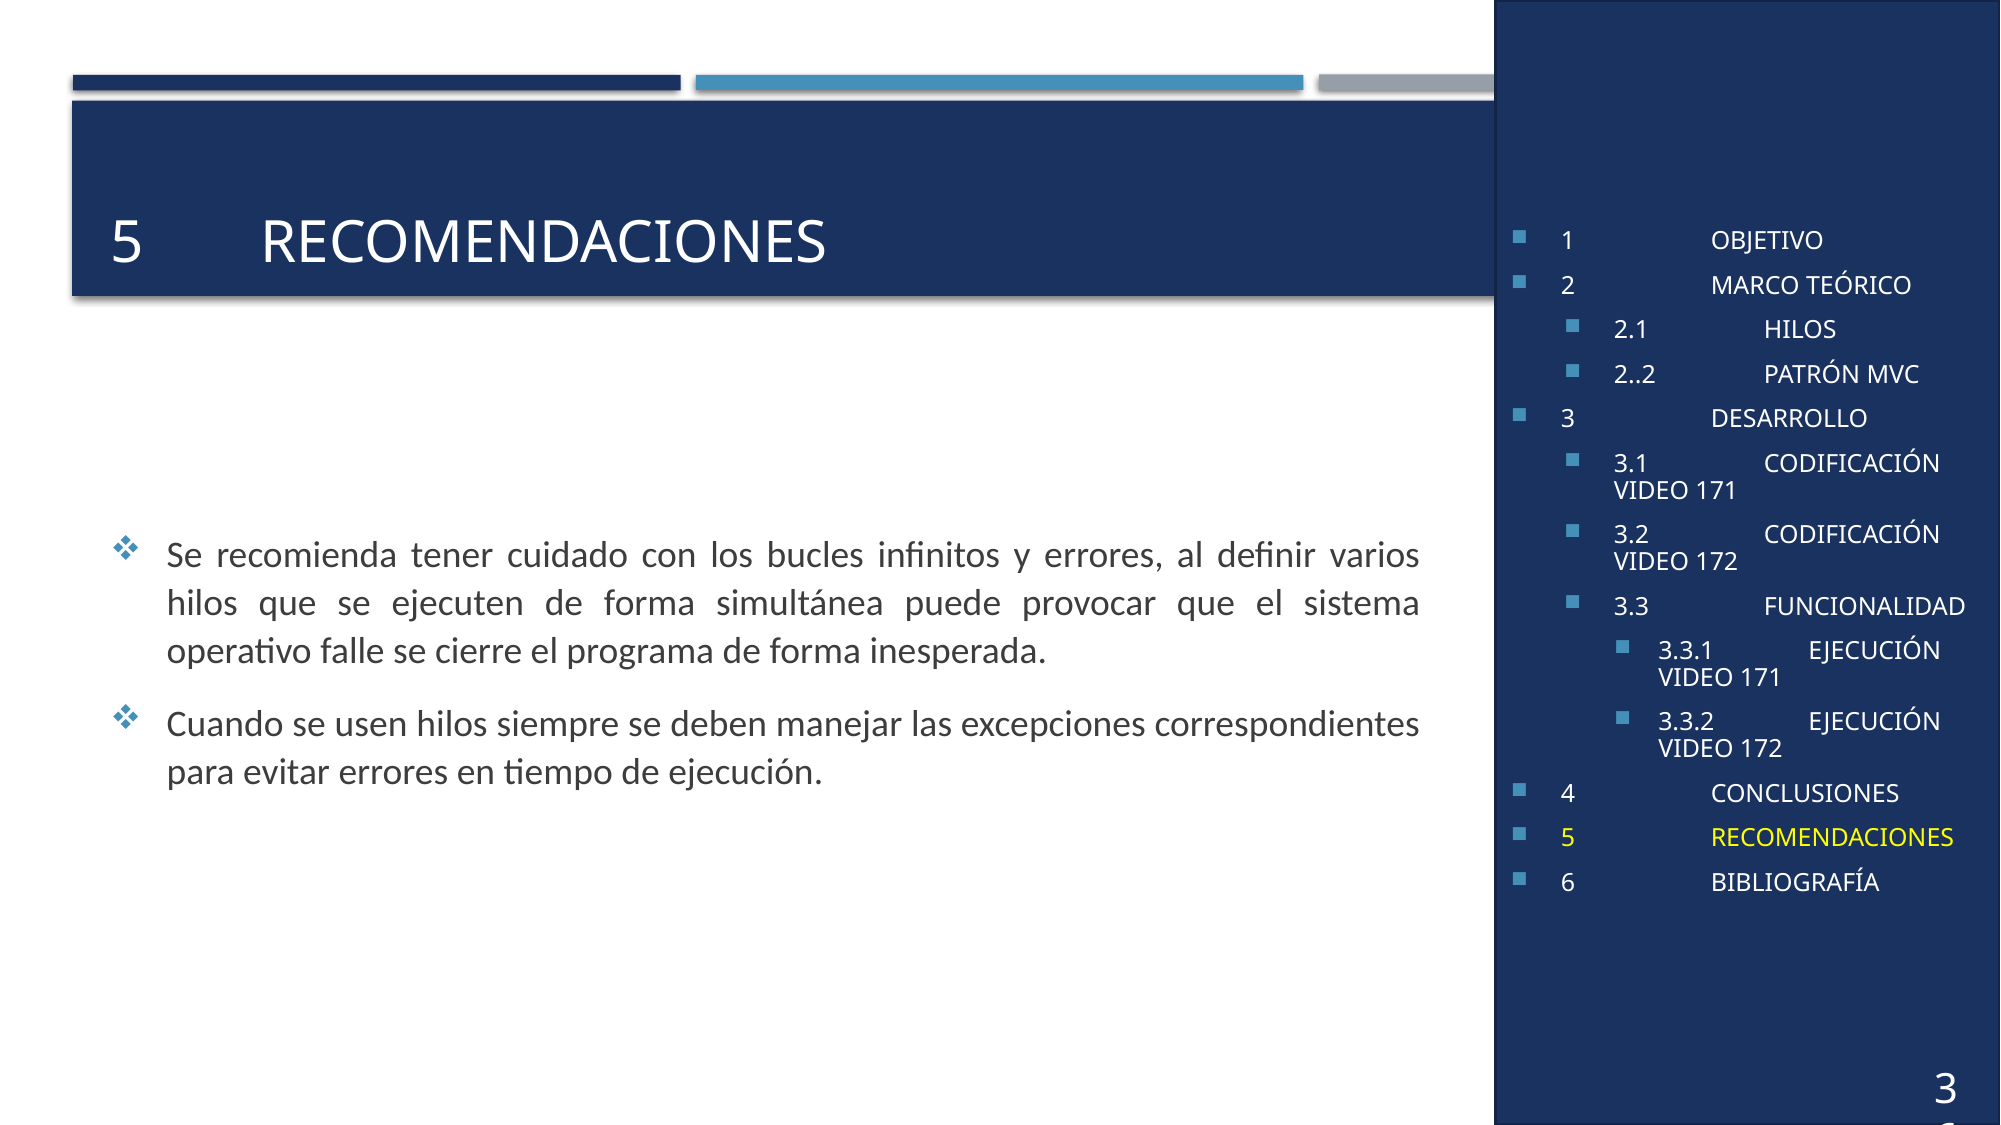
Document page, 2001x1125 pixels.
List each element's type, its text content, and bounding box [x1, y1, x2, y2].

text_box 1 OBJETIVO 2 MARCO TEÓRICO 2.1 HILOS 2..2 PATRÓN MVC 3 DESARROLLO 3.1 CODIFICACIÓN VIDEO 171 3.2 CODIFICACIÓN VIDEO 172 3.3 FUNCIONALIDAD 3.3.1 EJECUCIÓN VIDEO 171 3.3.2 EJECUCIÓN VIDEO 172 4 CONCLUSIONES 5 RECOMENDACIONES 6 BIBLIOGRAFÍA [1494, 0, 2000, 1125]
title 5 RECOMENDACIONES [95, 115, 1494, 282]
list Se recomienda tener cuidado con los bucles infinitos y errores, al definir varios hilos que se ejecuten de forma simultánea puede provocar que el sistema operativo falle se cierre el programa de forma inesperada. Cuando se usen hilos siempre se deben manejar las excepciones correspondientes para evitar errores en tiempo de ejecución. [95, 357, 1437, 962]
text_box 36 [1919, 1054, 1997, 1125]
